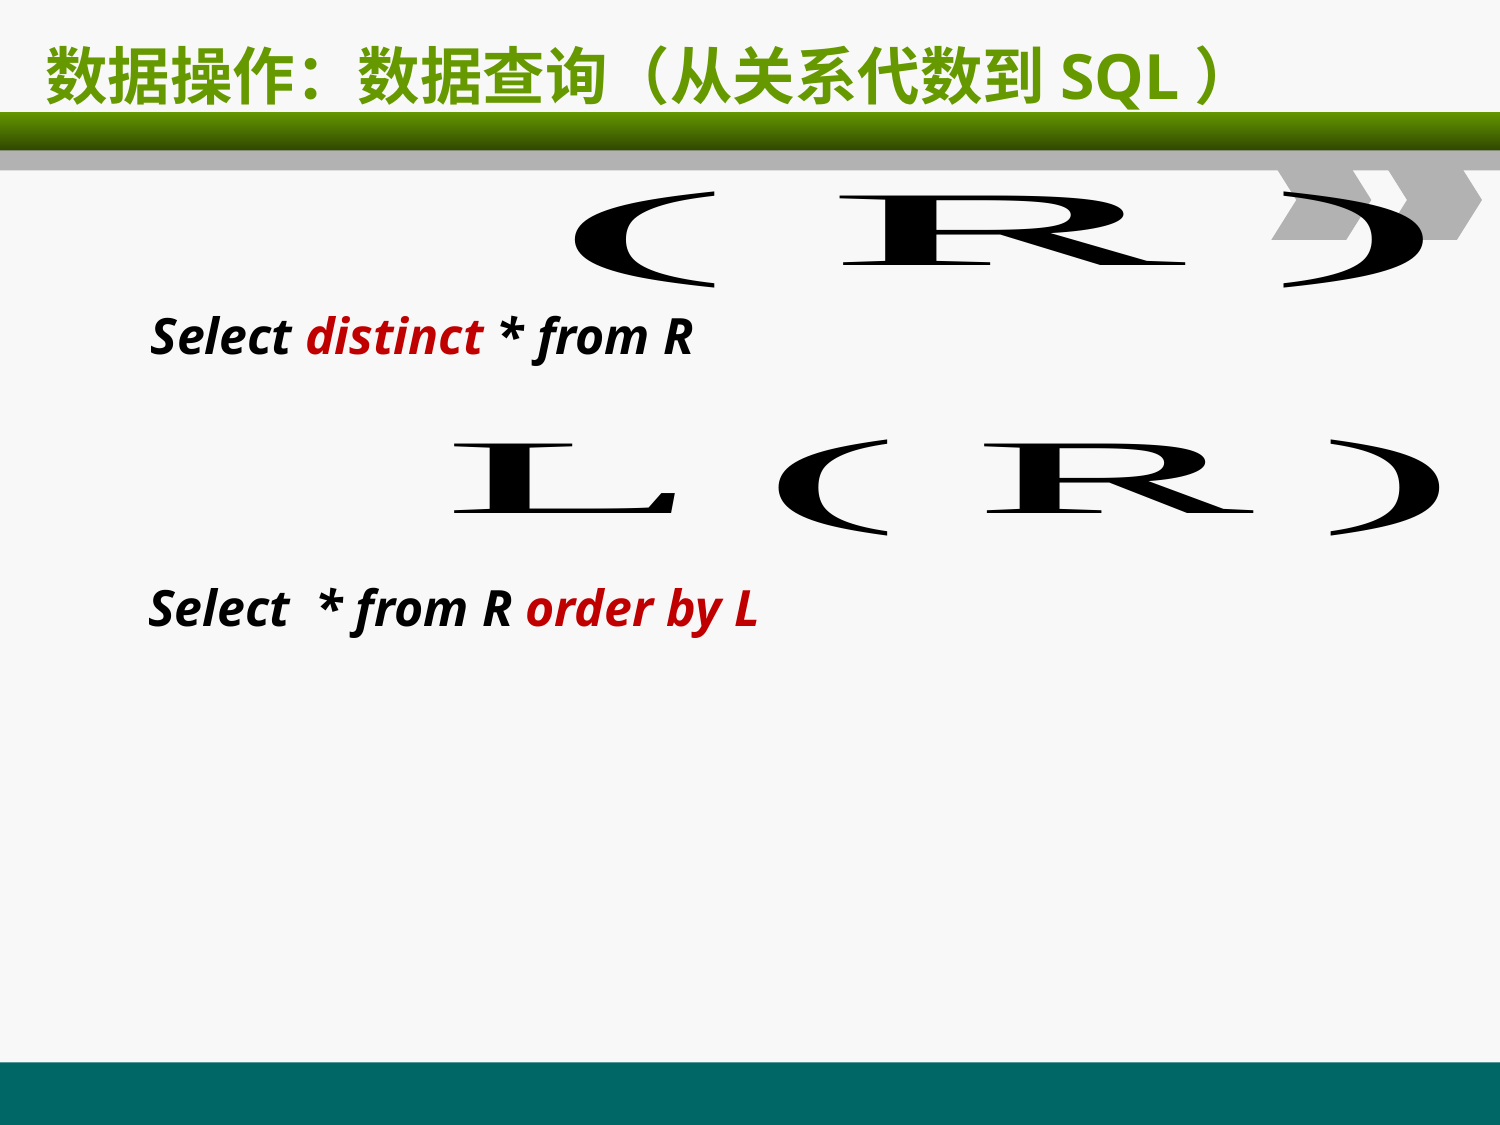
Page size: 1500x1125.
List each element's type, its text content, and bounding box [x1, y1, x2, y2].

title 数据操作：数据查询（从关系代数到SQL） [30, 24, 1463, 125]
text_box Select distinct * from R [135, 267, 1458, 386]
text_box Select * from R order by L [133, 538, 1455, 846]
